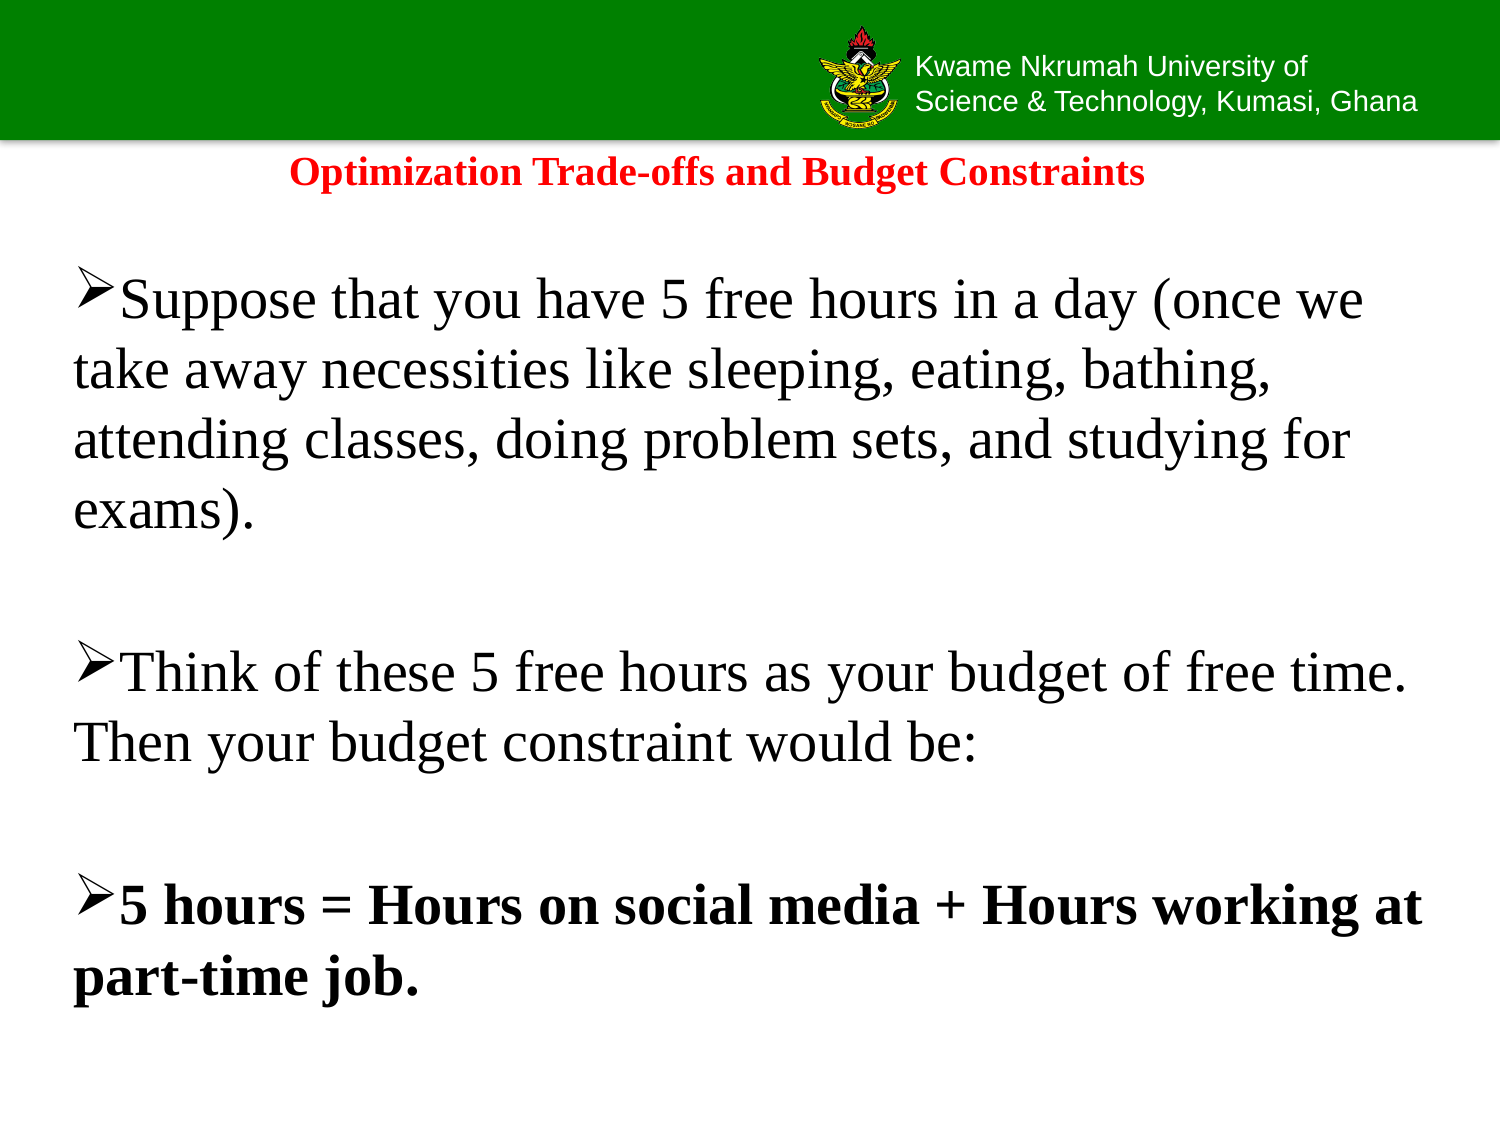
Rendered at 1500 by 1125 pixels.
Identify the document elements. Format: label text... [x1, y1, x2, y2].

picture [819, 25, 901, 129]
title Optimization Trade-offs and Budget Constraints [0, 137, 1435, 253]
subtitle Suppose that you have 5 free hours in a day (once we take away necessities like sleeping, eating, bathing, attending classes, doing problem sets, and studying for exams). Think of these 5 free hours as your budget of free time. Then your budget constraint would be: 5 hours = Hours on social media + Hours working at part-time job. [58, 252, 1462, 1086]
